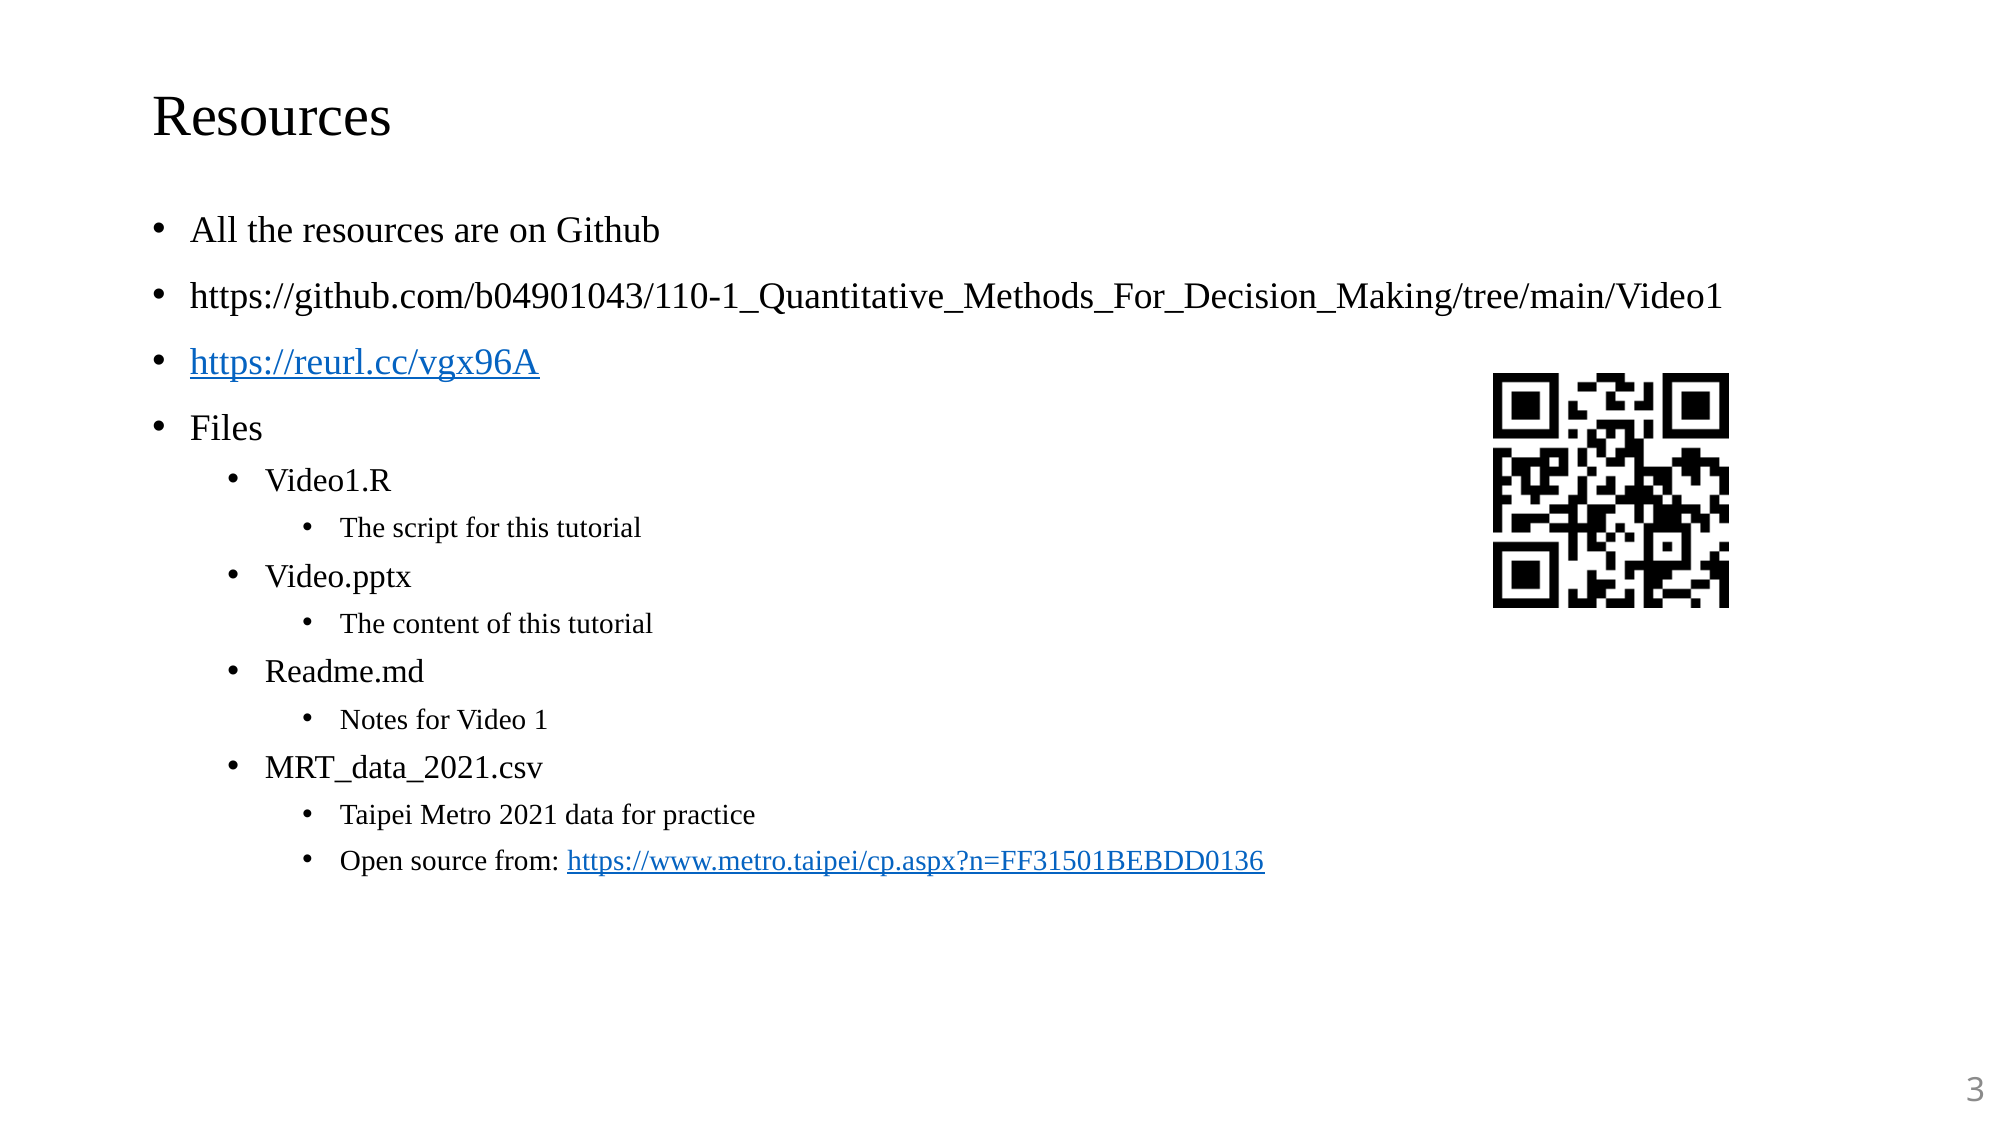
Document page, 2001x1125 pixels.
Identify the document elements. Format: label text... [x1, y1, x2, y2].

list All the resources are on Github https://github.com/b04901043/110-1_Quantitative_Methods_For_Decision_Making/tree/main/Video1 https://reurl.cc/vgx96A Files Video1.R The script for this tutorial Video.pptx The content of this tutorial Readme.md Notes for Video 1 MRT_data_2021.csv Taipei Metro 2021 data for practice Open source from: https://www.metro.taipei/cp.aspx?n=FF31501BEBDD0136 [137, 197, 1863, 1019]
title Resources [137, 59, 1863, 164]
slide_number 3 [1550, 1061, 2000, 1122]
picture [1493, 373, 1729, 609]
